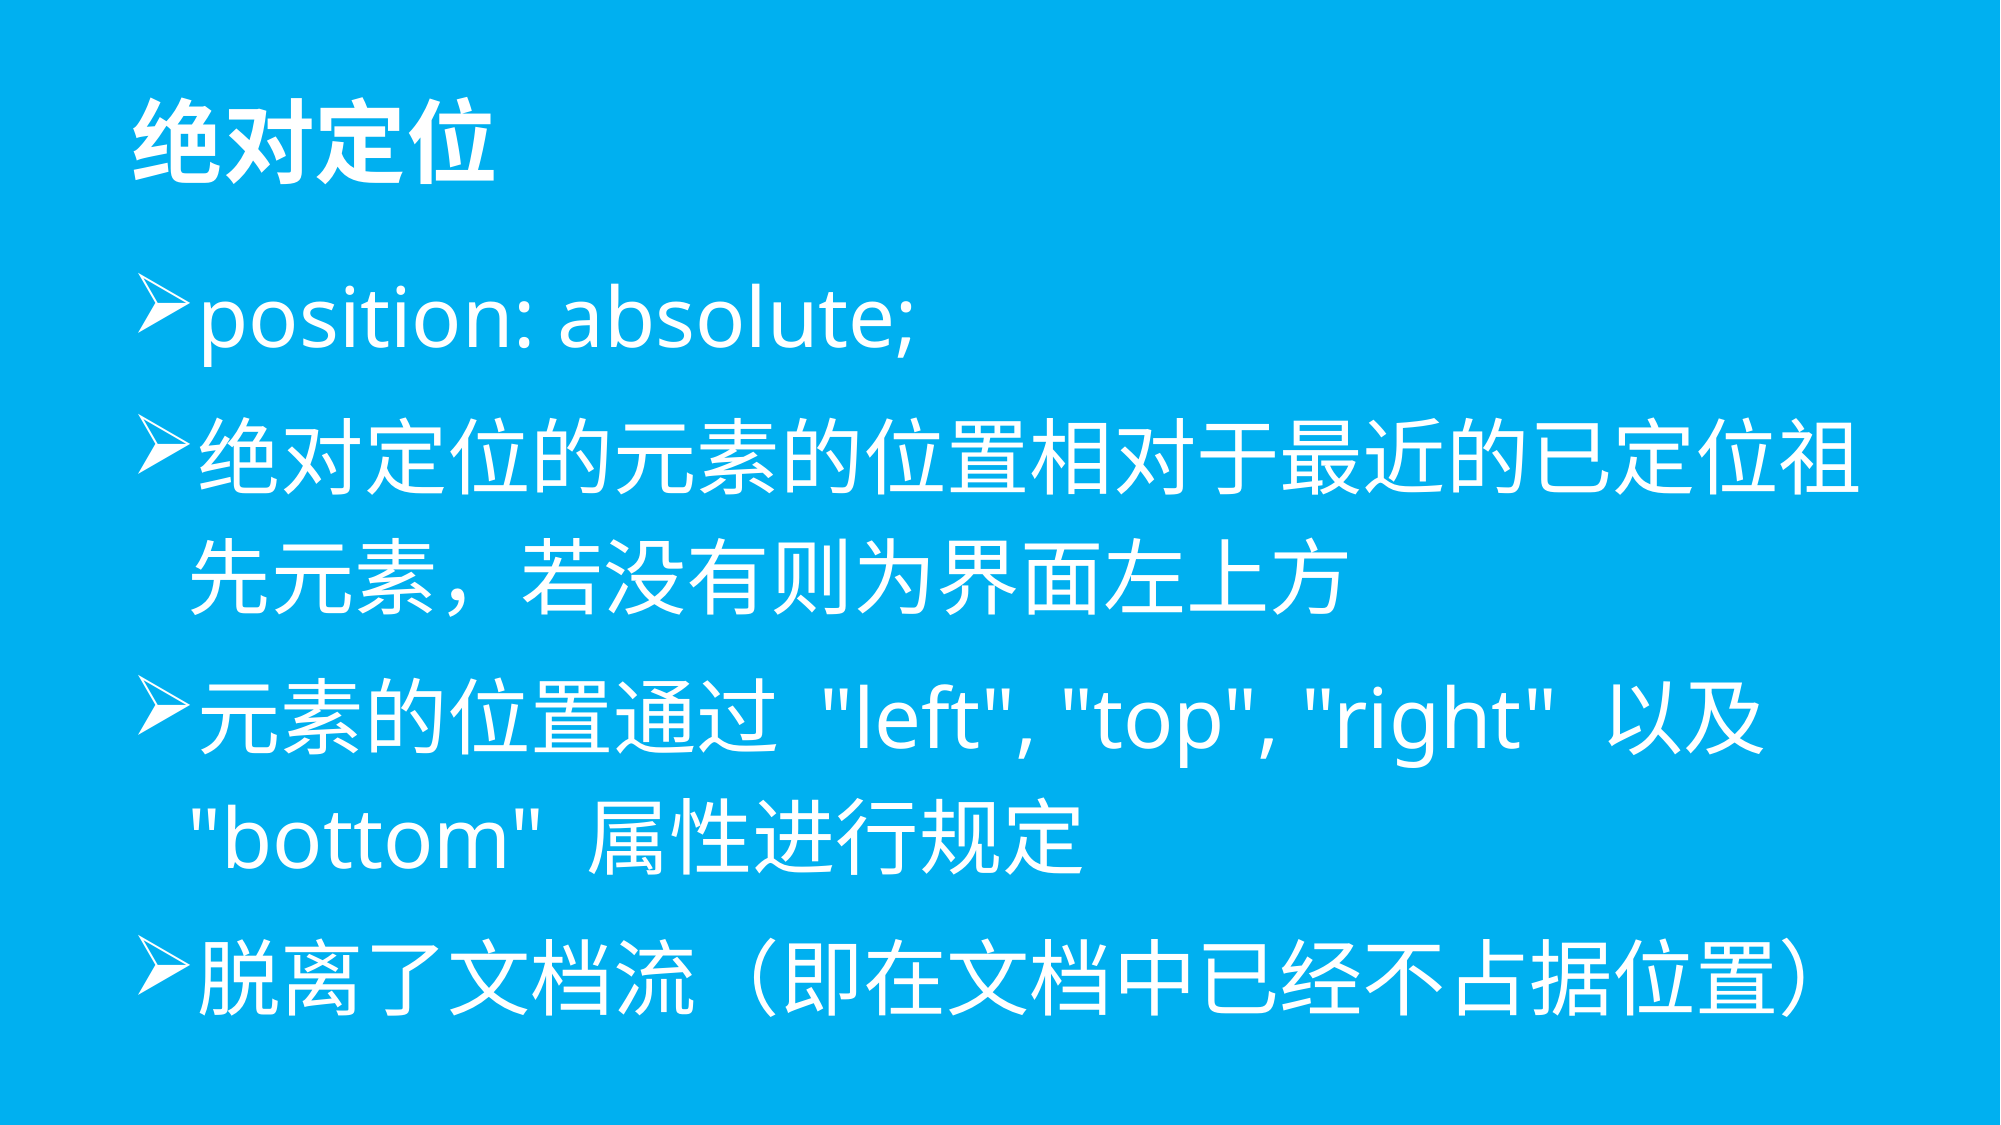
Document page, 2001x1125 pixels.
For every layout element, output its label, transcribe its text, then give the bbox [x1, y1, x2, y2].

title 绝对定位 [116, 67, 1892, 205]
subtitle position: absolute; 绝对定位的元素的位置相对于最近的已定位祖先元素，若没有则为界面左上方 元素的位置通过 "left", "top", "right" 以及 "bottom" 属性进行规定 脱离了文档流（即在文档中已经不占据位置） [116, 236, 1892, 1065]
